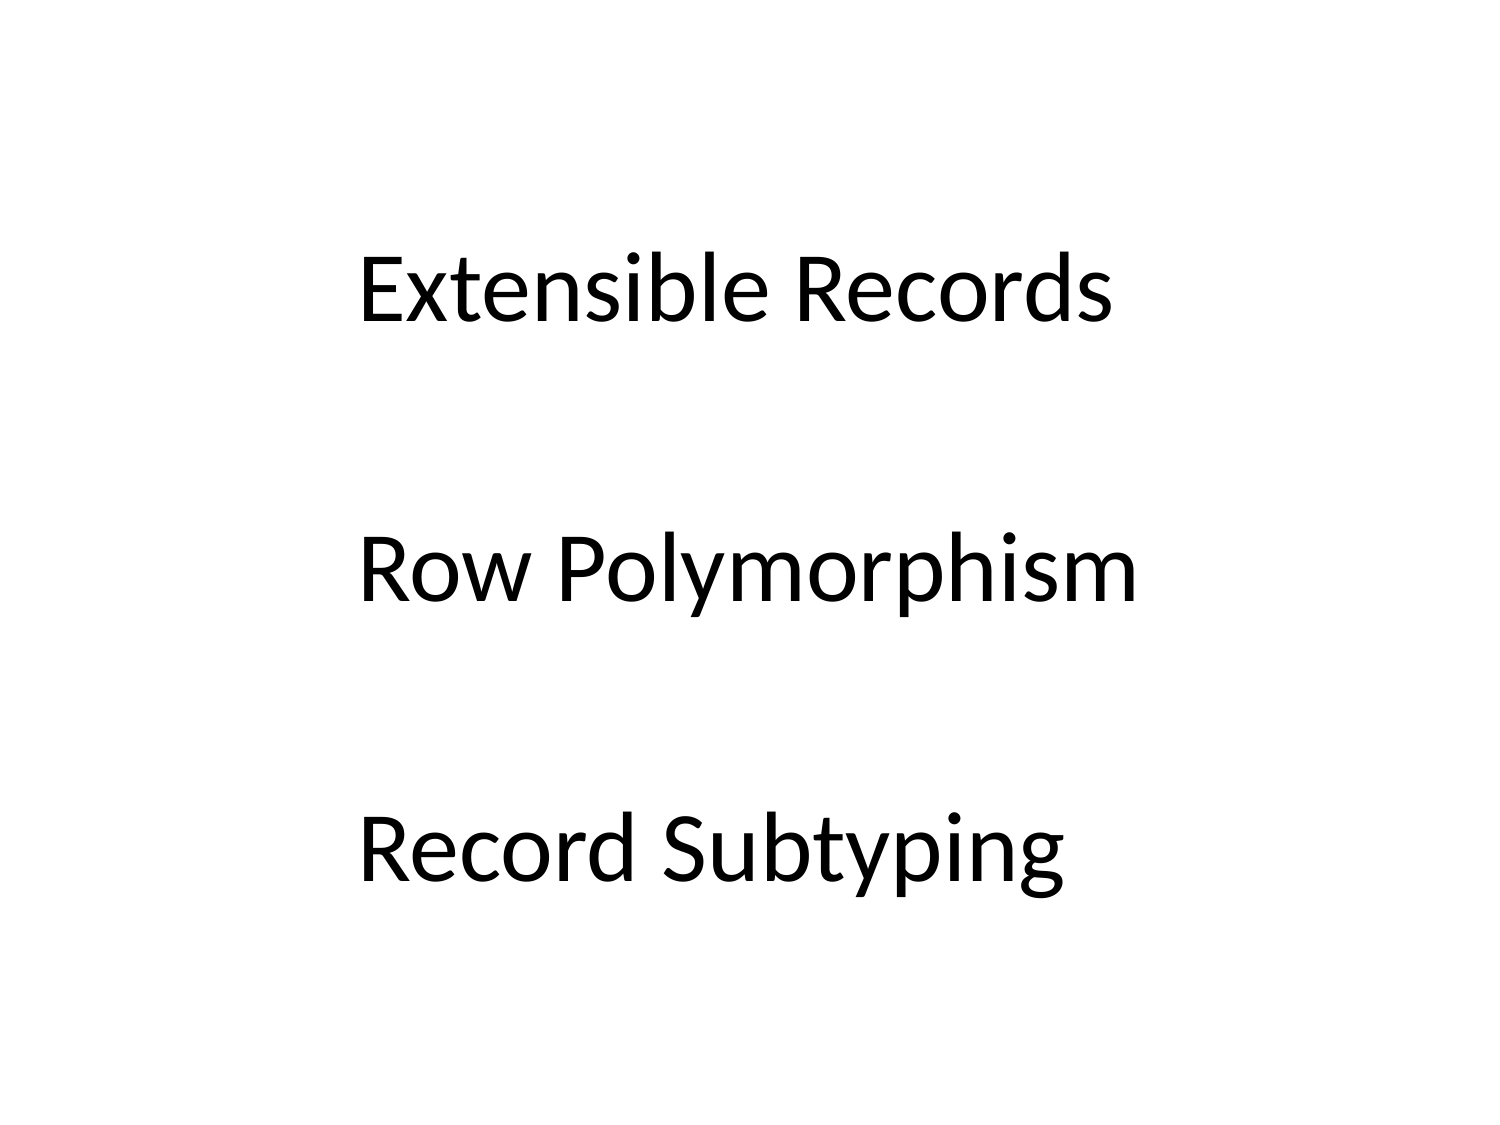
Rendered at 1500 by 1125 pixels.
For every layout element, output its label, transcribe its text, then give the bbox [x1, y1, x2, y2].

list Extensible Records Row Polymorphism Record Subtyping [30, 43, 1468, 1080]
